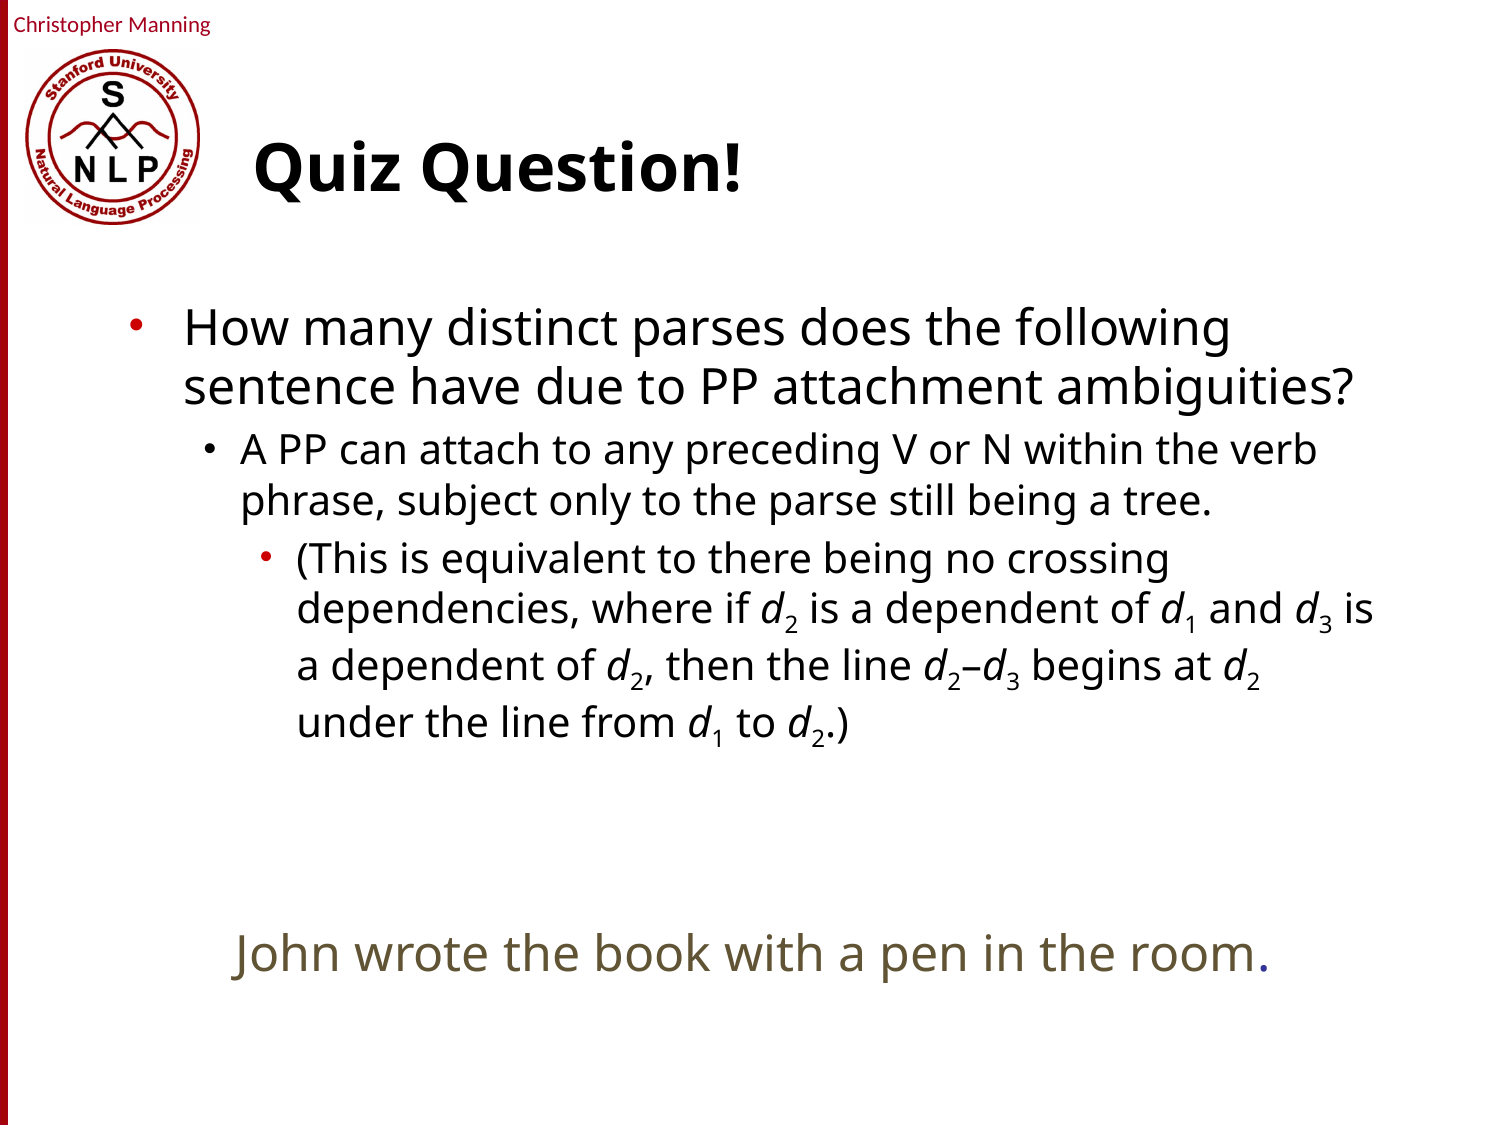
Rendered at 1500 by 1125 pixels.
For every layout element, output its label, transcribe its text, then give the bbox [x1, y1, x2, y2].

title Quiz Question! [237, 50, 1450, 213]
picture [25, 49, 200, 225]
list How many distinct parses does the following sentence have due to PP attachment ambiguities? A PP can attach to any preceding V or N within the verb phrase, subject only to the parse still being a tree. (This is equivalent to there being no crossing dependencies, where if d2 is a dependent of d1 and d3 is a dependent of d2, then the line d2–d3 begins at d2 under the line from d1 to d2.) John wrote the book with a pen in the room. [112, 287, 1394, 1025]
